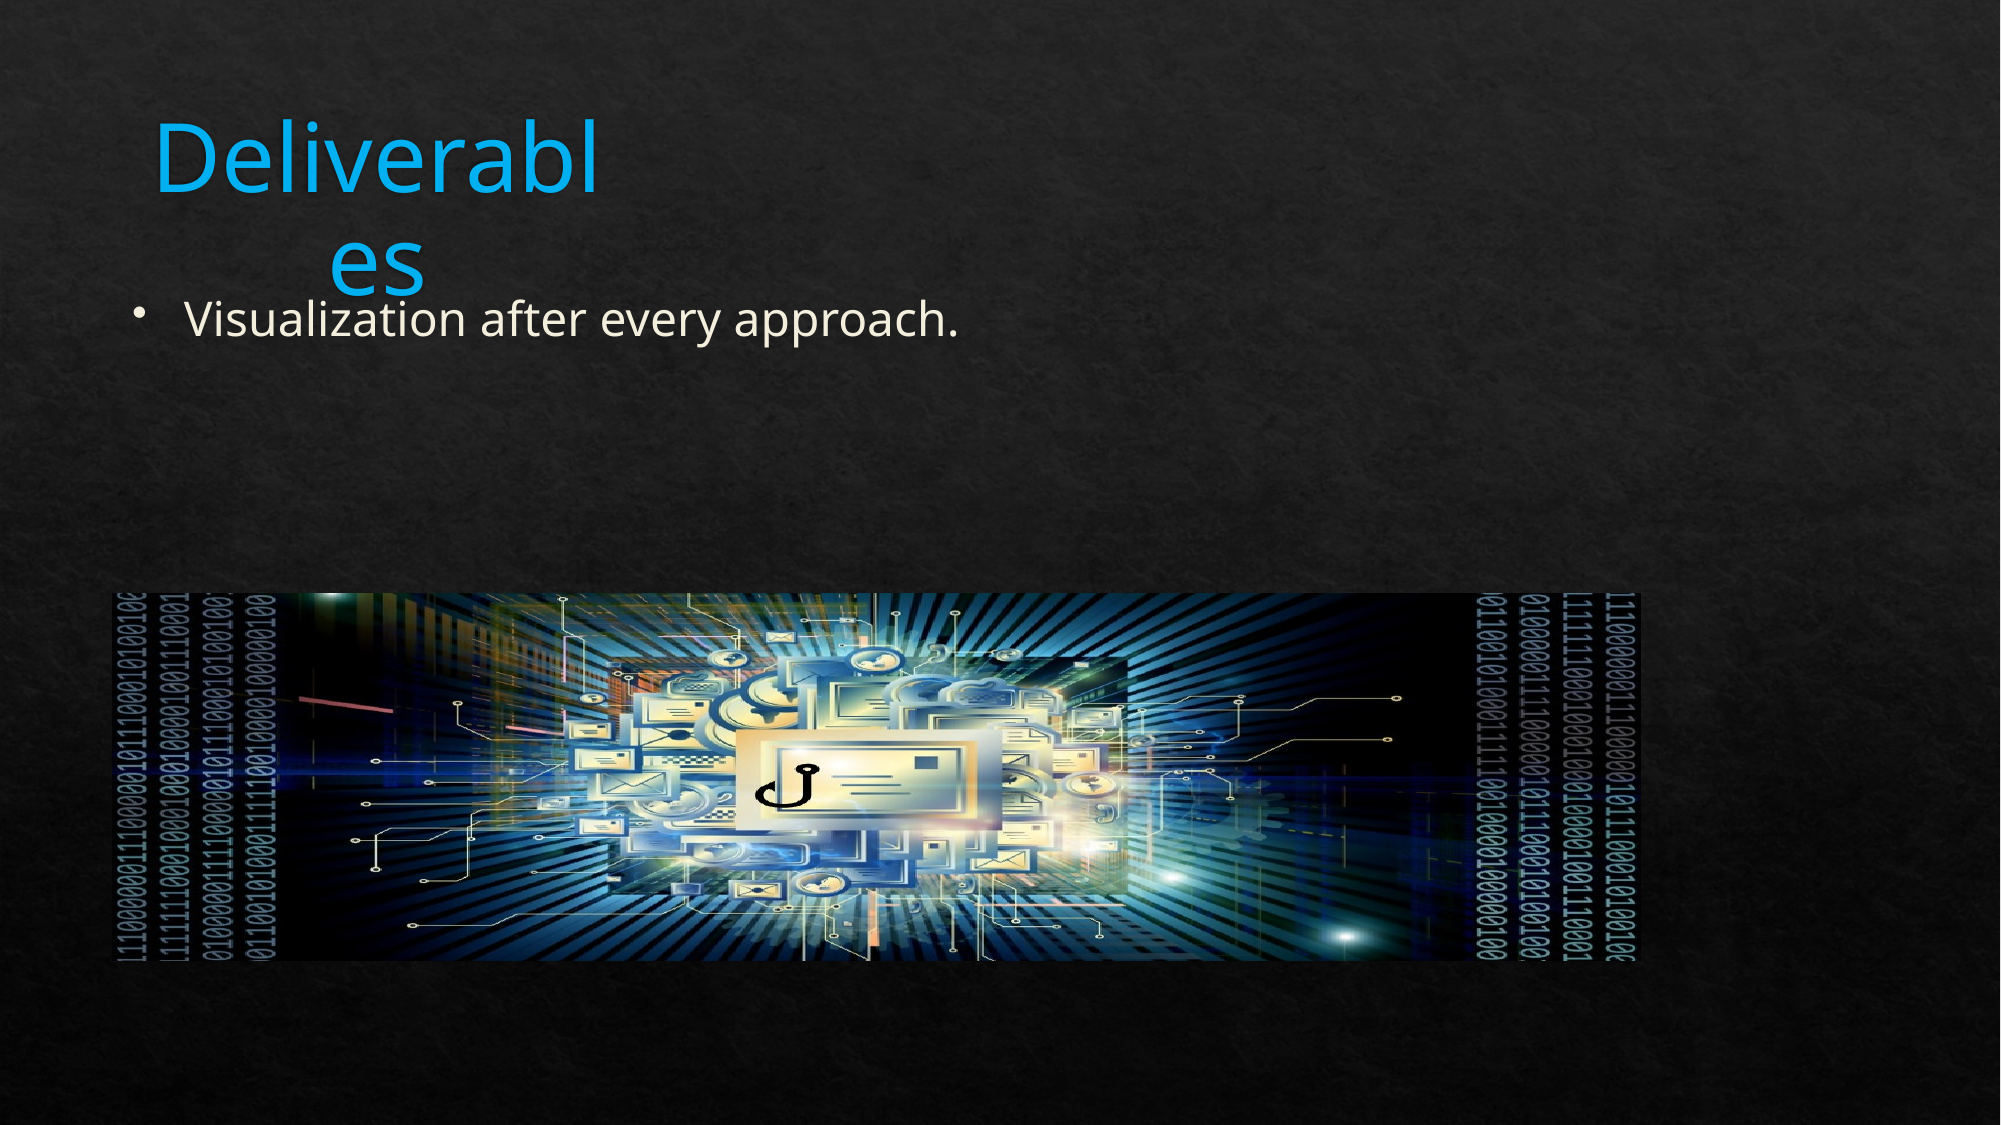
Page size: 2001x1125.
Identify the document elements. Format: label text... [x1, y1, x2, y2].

text_box Visualization after every approach. [112, 275, 1524, 590]
title Deliverables [112, 109, 642, 275]
picture [112, 593, 1641, 961]
